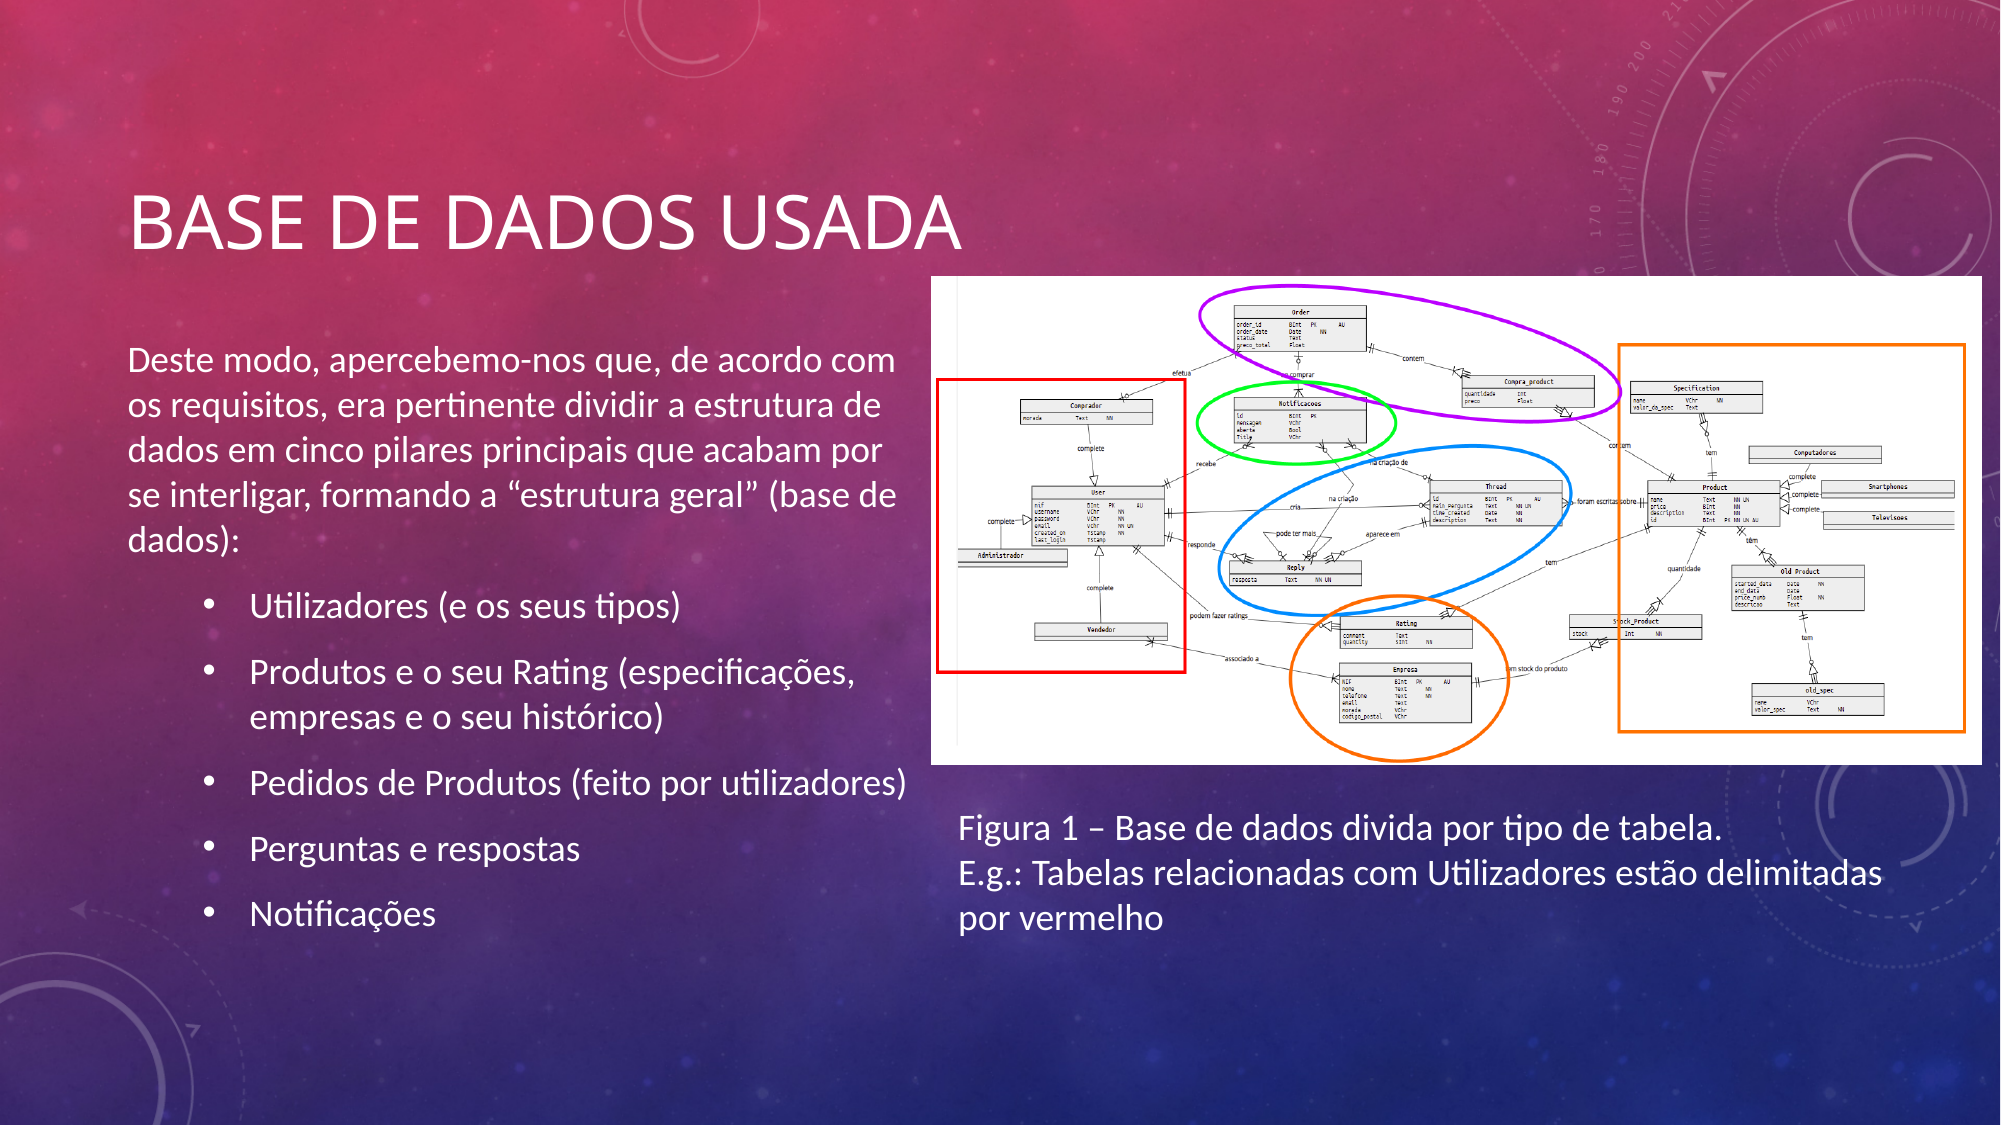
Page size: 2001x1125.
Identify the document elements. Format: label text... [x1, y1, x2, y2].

list Deste modo, apercebemo-nos que, de acordo com os requisitos, era pertinente dividir a estrutura de dados em cinco pilares principais que acabam por se interligar, formando a “estrutura geral” (base de dados): Utilizadores (e os seus tipos) Produtos e o seu Rating (especificações, empresas e o seu histórico) Pedidos de Produtos (feito por utilizadores) Perguntas e respostas Notificações [112, 327, 932, 980]
picture [0, 0, 2001, 1125]
text_box Figura 1 – Base de dados divida por tipo de tabela. E.g.: Tabelas relacionadas com Utilizadores estão delimitadas por vermelho [943, 795, 1945, 946]
title Base de dados usada [112, 99, 1775, 327]
